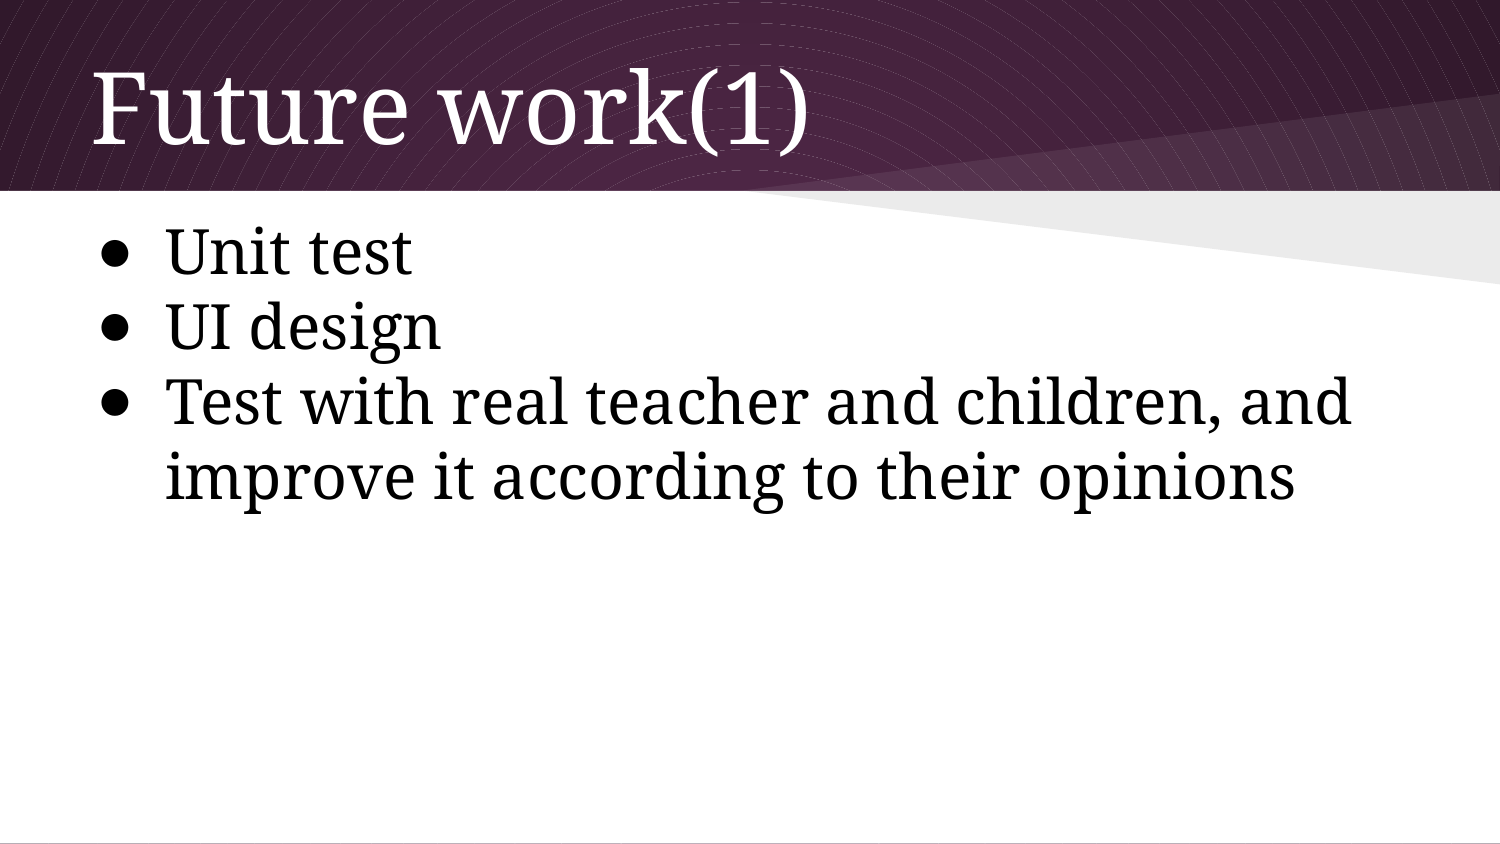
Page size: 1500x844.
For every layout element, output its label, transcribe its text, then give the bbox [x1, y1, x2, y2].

list Unit test UI design Test with real teacher and children, and improve it according to their opinions [75, 196, 1425, 808]
title Future work(1) [75, 33, 1425, 175]
